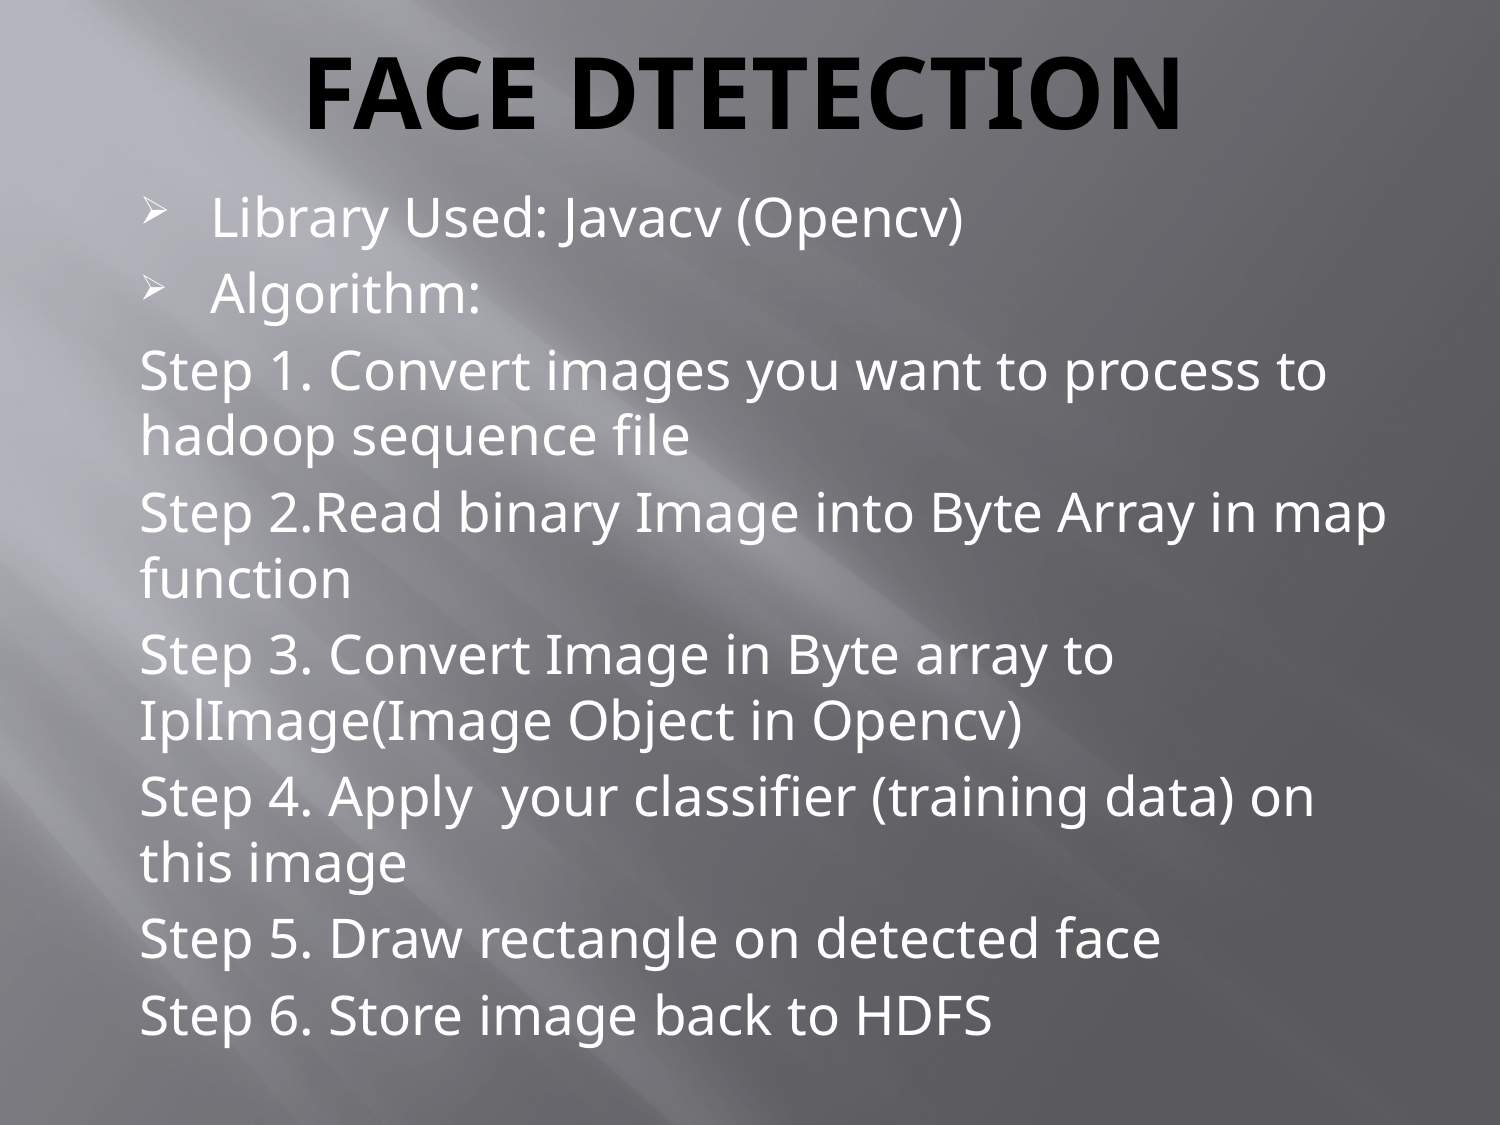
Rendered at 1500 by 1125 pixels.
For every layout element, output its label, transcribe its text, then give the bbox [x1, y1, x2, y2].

title Face Dtetection [69, 0, 1420, 150]
subtitle Library Used: Javacv (Opencv) Algorithm: Step 1. Convert images you want to process to hadoop sequence file Step 2.Read binary Image into Byte Array in map function Step 3. Convert Image in Byte array to IplImage(Image Object in Opencv) Step 4. Apply your classifier (training data) on this image Step 5. Draw rectangle on detected face Step 6. Store image back to HDFS [125, 174, 1413, 1063]
